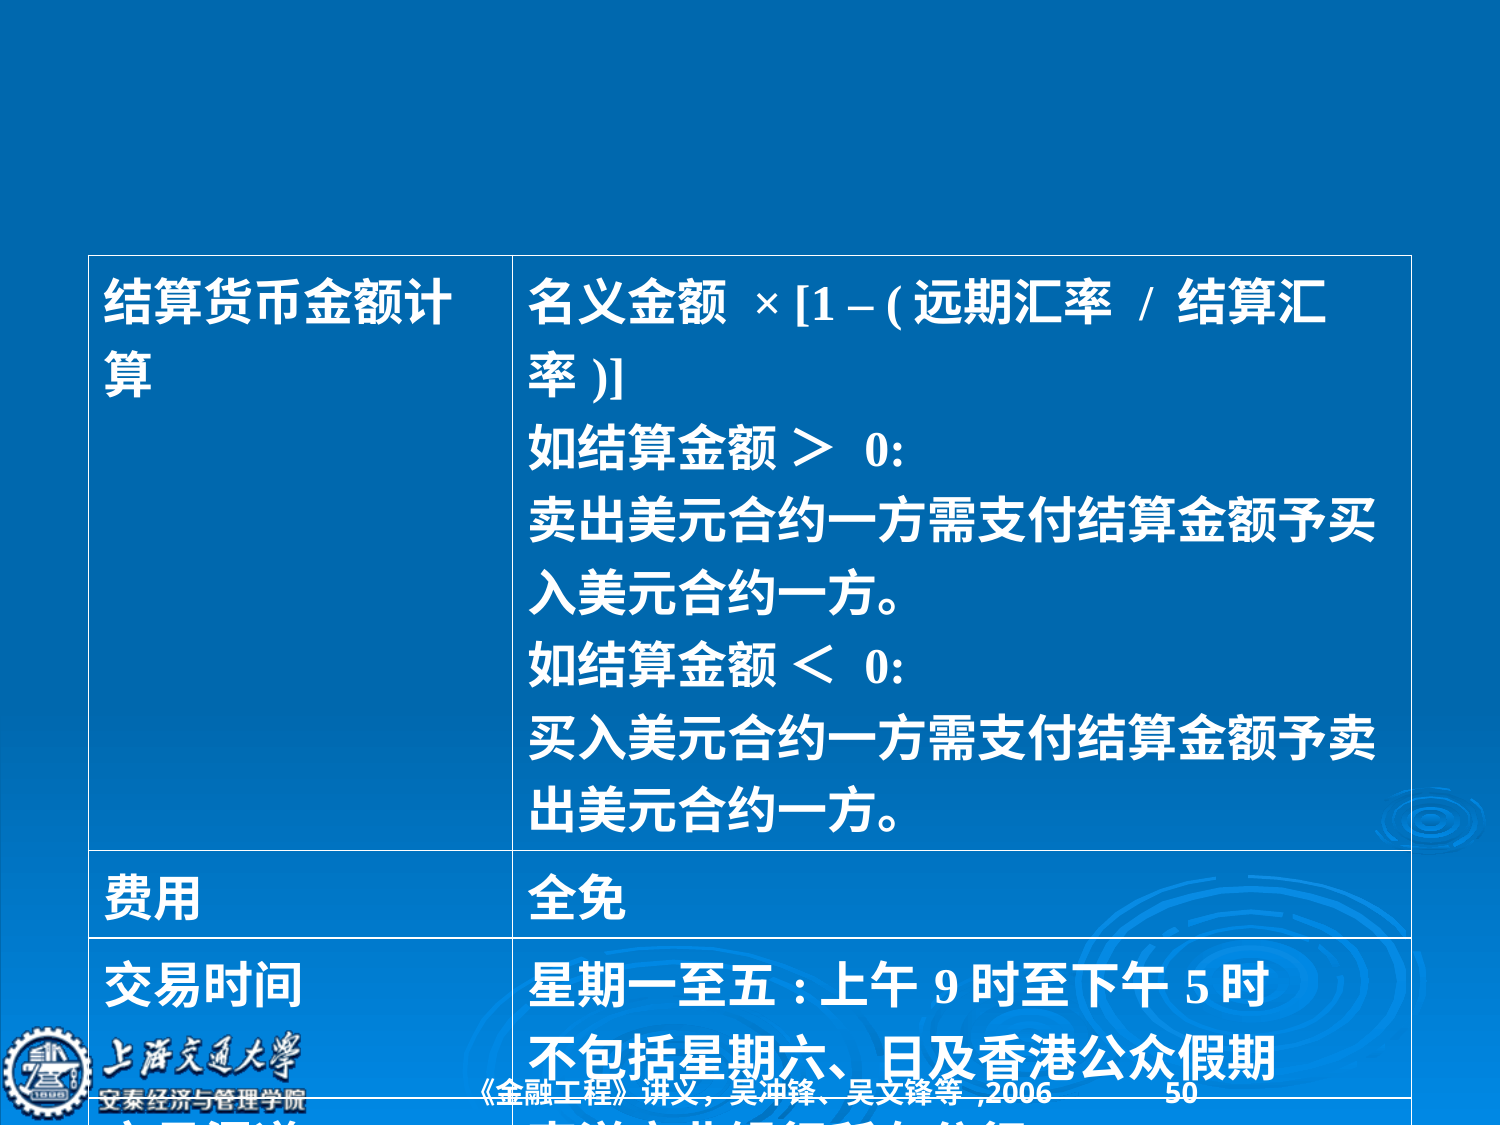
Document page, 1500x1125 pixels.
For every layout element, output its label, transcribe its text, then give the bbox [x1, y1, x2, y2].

table_cell 交易时间 [89, 939, 512, 1097]
table_header 名义金额 × [1 – (远期汇率 / 结算汇率)] 如结算金额 ＞ 0: 卖出美元合约一方需支付结算金额予买入美元合约一方。 如结算金额 ＜ 0: 买入美元合约一方需支付结算金额予卖出美元合约一方。 [513, 256, 1411, 850]
picture [0, 1017, 88, 1125]
table_cell 费用 [89, 851, 512, 937]
table_cell 南洋商业银行所有分行 [513, 1099, 1411, 1125]
table_cell 星期一至五:上午9时至下午5时 不包括星期六、日及香港公众假期 [513, 939, 1411, 1097]
table_header 结算货币金额计算 [89, 256, 512, 850]
table_cell 交易渠道 [89, 1099, 512, 1125]
table_cell 全免 [513, 851, 1411, 937]
